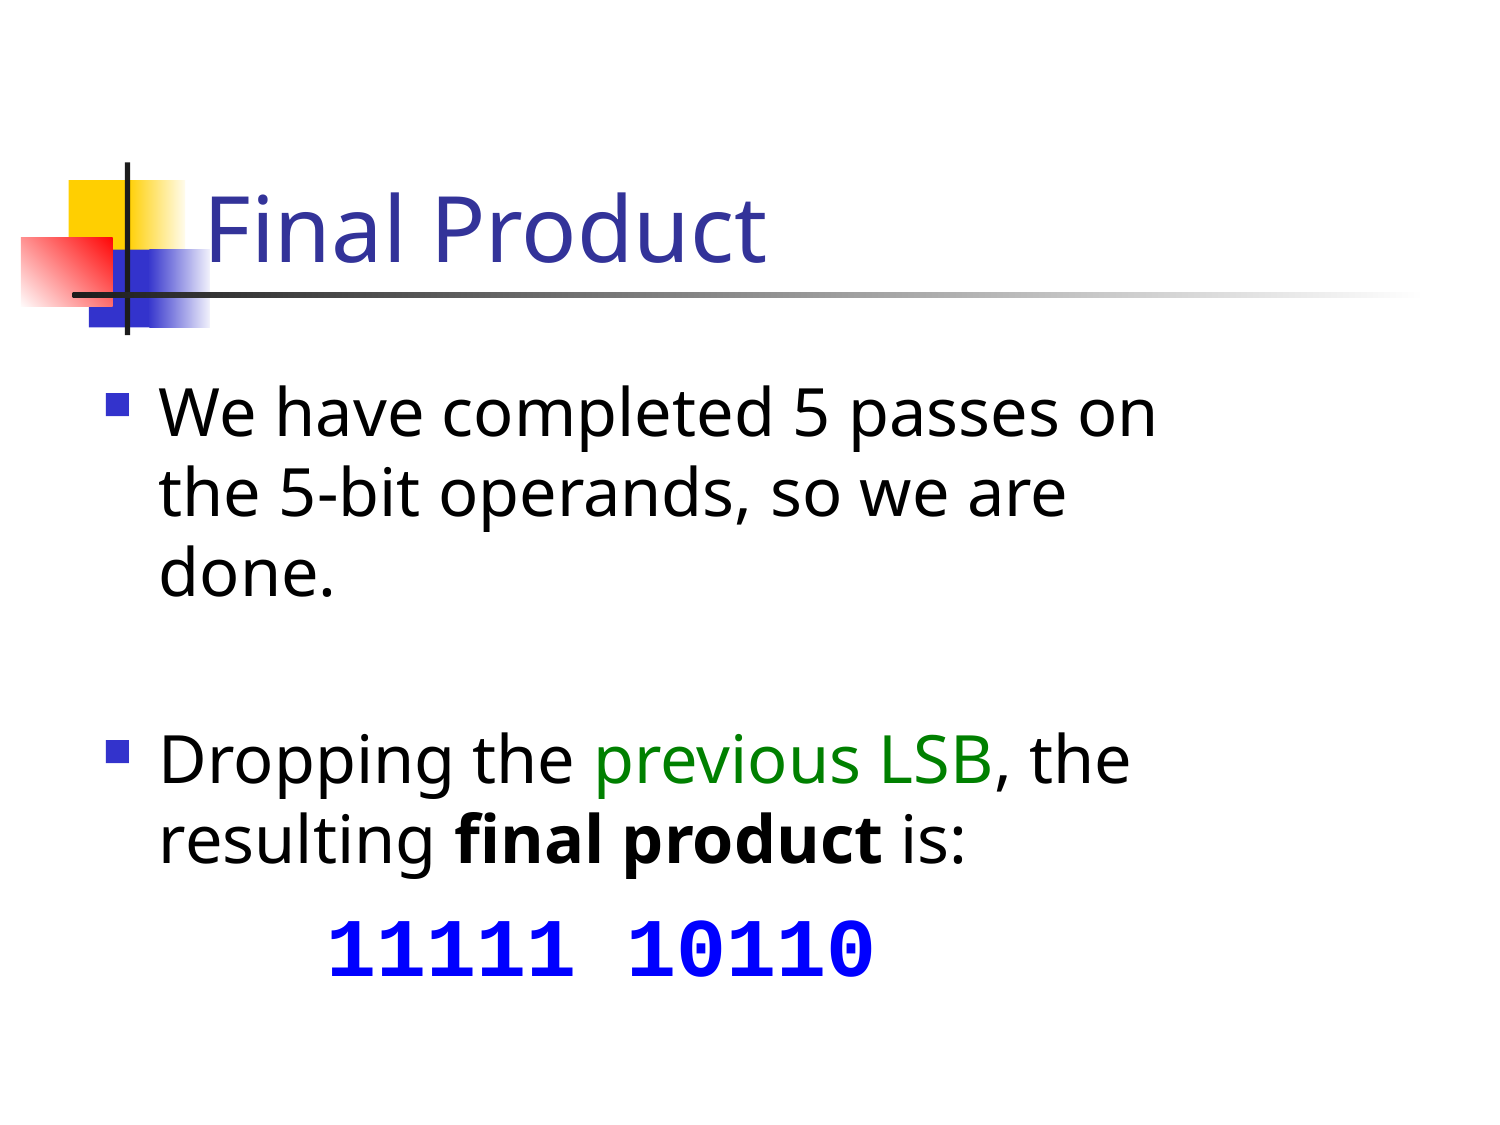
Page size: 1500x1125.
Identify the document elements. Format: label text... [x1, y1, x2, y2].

list We have completed 5 passes on the 5-bit operands, so we are done. Dropping the previous LSB, the resulting final product is: 11111 10110 [87, 362, 1251, 1038]
title Final Product [188, 101, 1468, 289]
